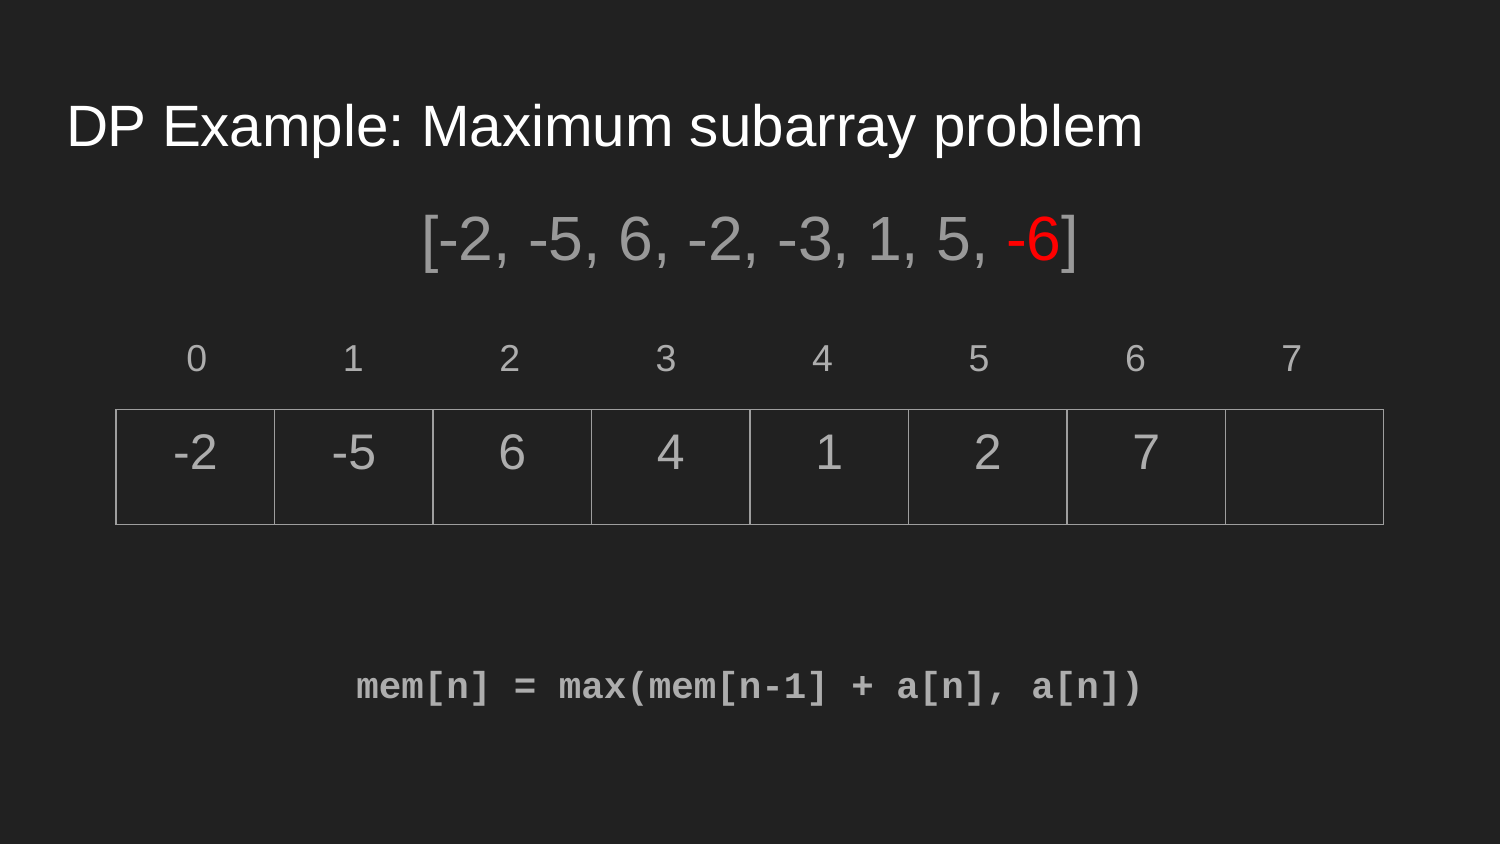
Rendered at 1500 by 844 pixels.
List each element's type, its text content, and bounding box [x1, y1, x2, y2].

text_box [-2, -5, 6, -2, -3, 1, 5, -6] [258, 182, 1242, 298]
text_box mem[n] = max(mem[n-1] + a[n], a[n]) [258, 646, 1242, 761]
text_box 3 [640, 319, 692, 400]
text_box 1 [327, 319, 380, 400]
table_header 7 [1068, 410, 1225, 524]
table_header -5 [275, 410, 432, 524]
text_box 4 [797, 319, 849, 400]
text_box 5 [953, 319, 1005, 400]
title DP Example: Maximum subarray problem [51, 72, 1449, 167]
text_box 7 [1266, 319, 1318, 400]
text_box 2 [484, 319, 536, 400]
table_header 4 [592, 410, 749, 524]
table_header 6 [434, 410, 591, 524]
text_box 6 [1109, 319, 1162, 400]
table_header [1226, 410, 1383, 524]
table_header -2 [117, 410, 274, 524]
text_box 0 [171, 319, 223, 400]
table_header 2 [909, 410, 1066, 524]
table_header 1 [751, 410, 908, 524]
